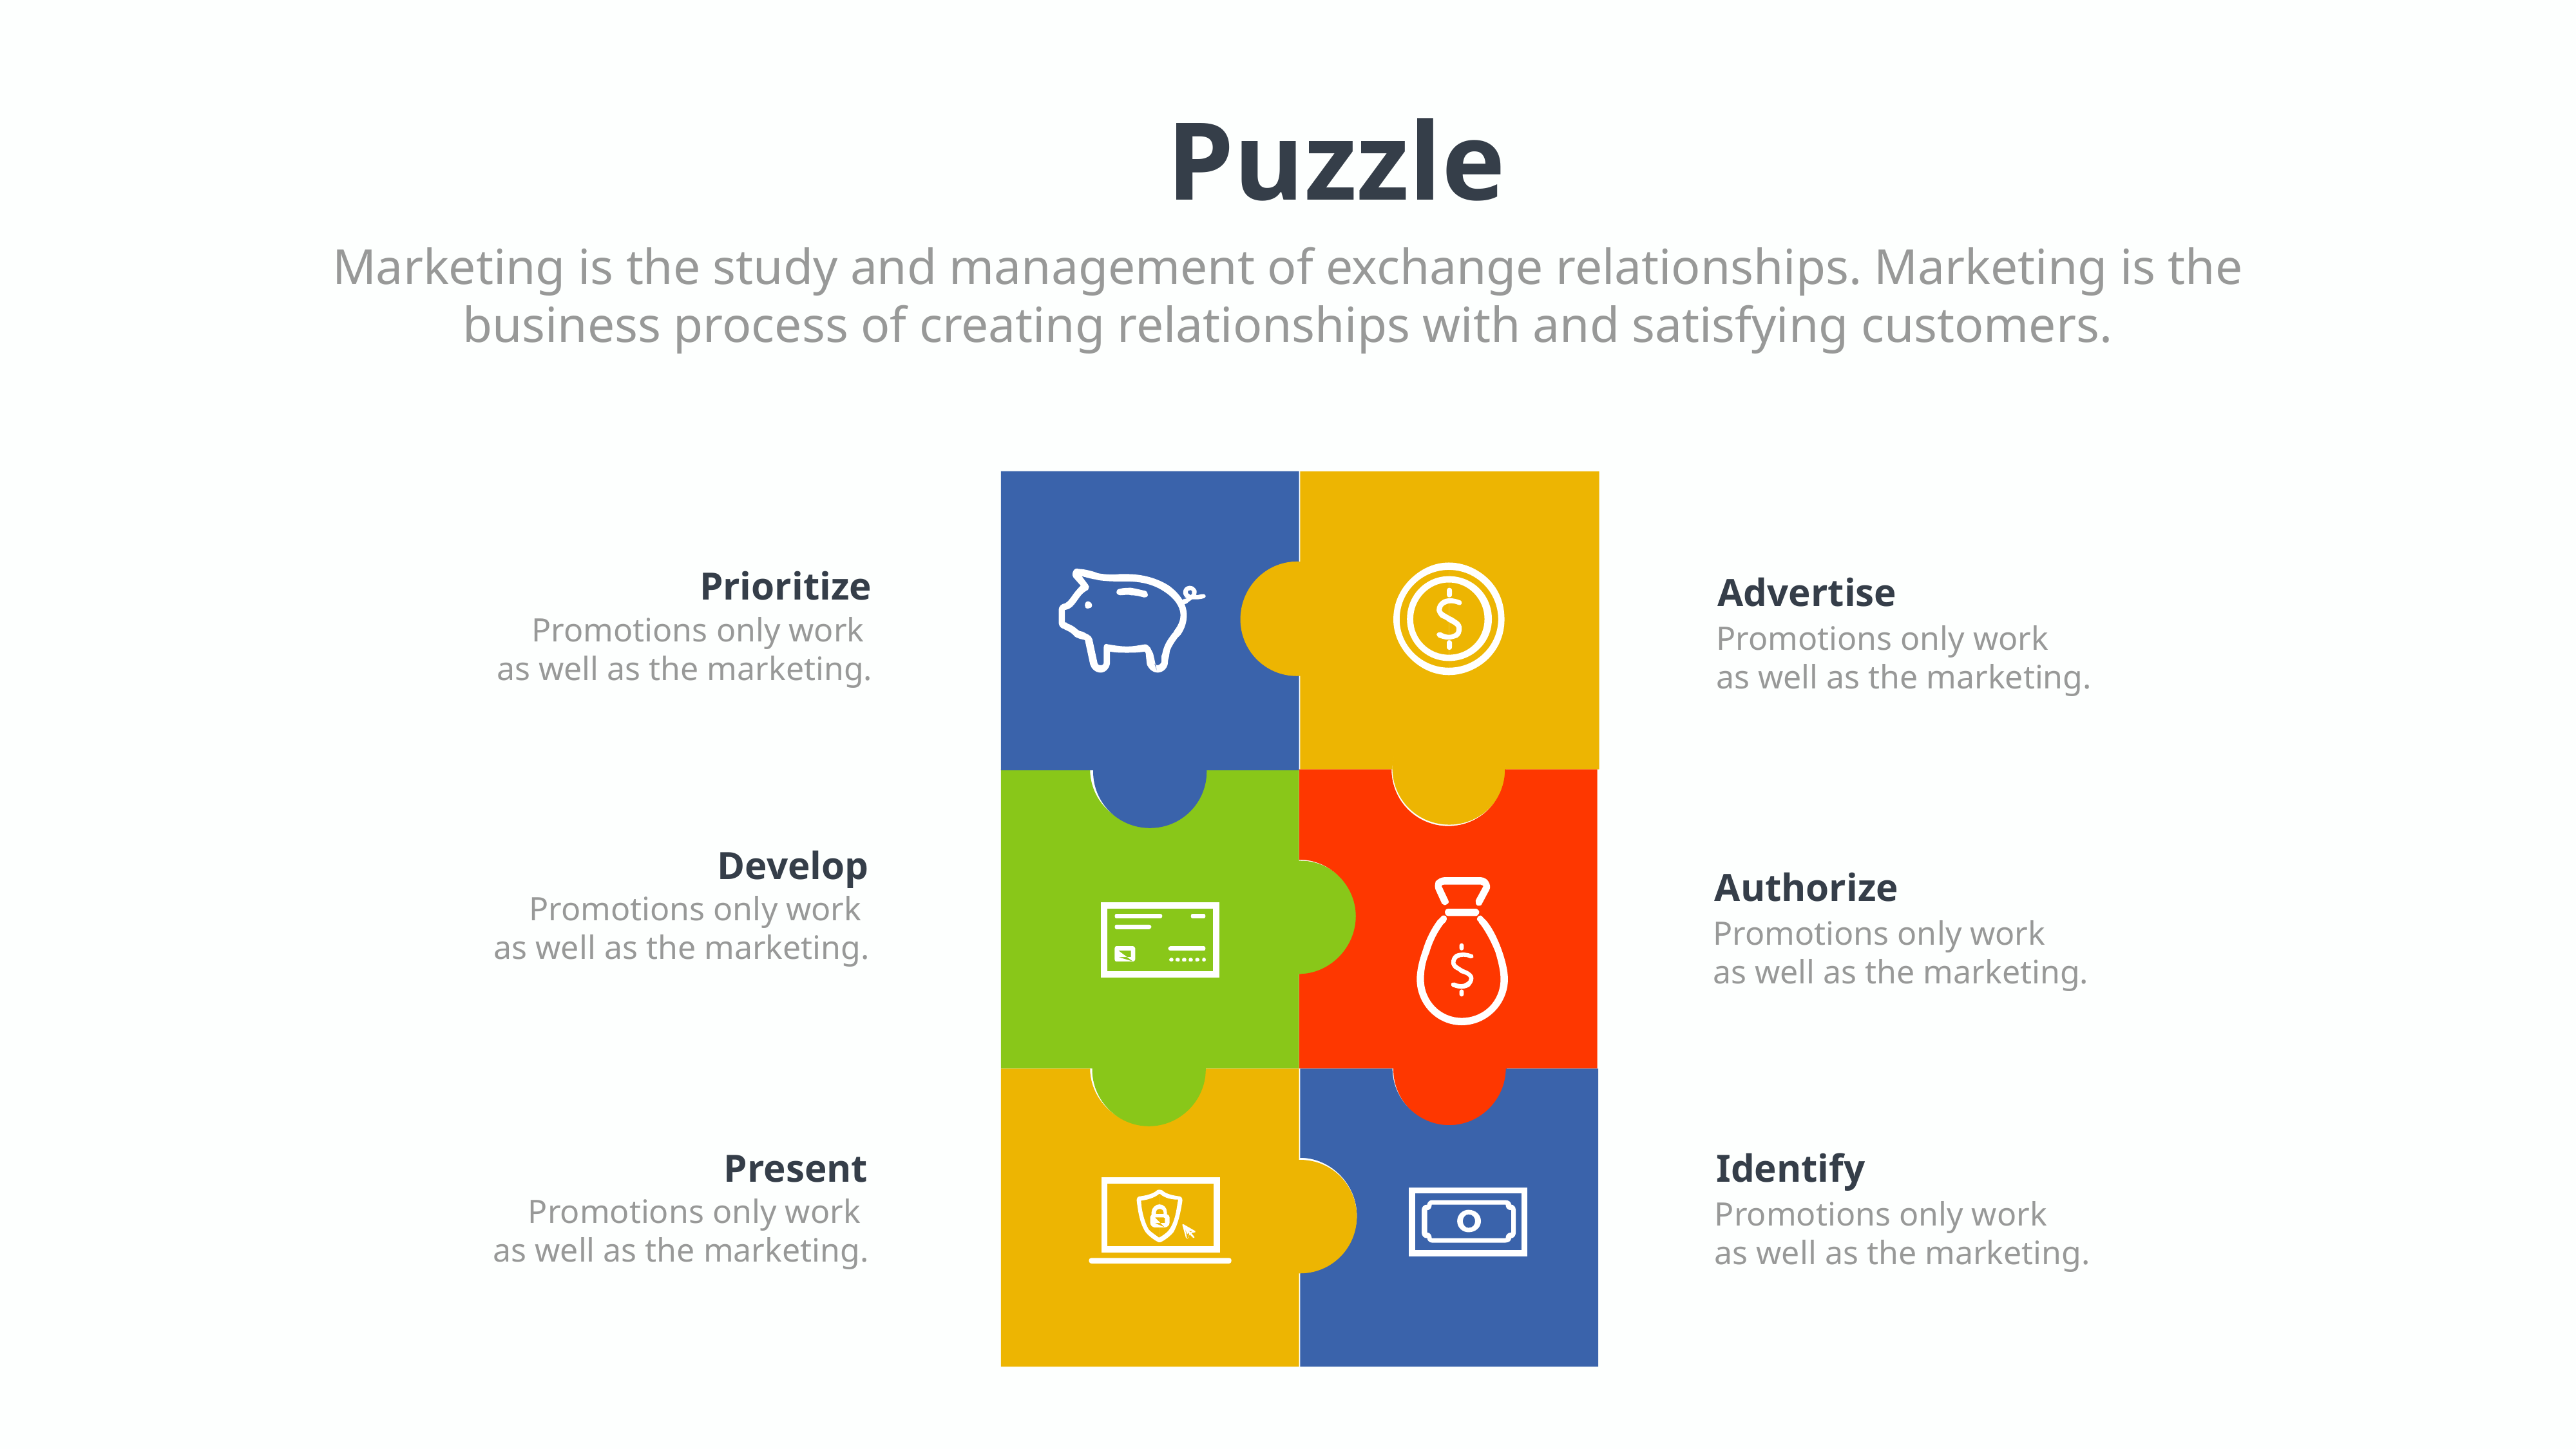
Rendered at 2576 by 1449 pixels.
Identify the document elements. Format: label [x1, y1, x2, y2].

text_box [459, 1139, 879, 1353]
text_box [1459, 943, 1464, 951]
text_box [1447, 640, 1453, 650]
text_box [1435, 877, 1491, 906]
text_box [1000, 771, 1299, 1069]
text_box [1104, 905, 1216, 974]
text_box [1243, 1160, 1357, 1274]
text_box [1706, 564, 2164, 779]
text_box [1089, 1180, 1232, 1264]
text_box [1299, 769, 1598, 1069]
text_box [1459, 989, 1464, 997]
text_box [1300, 1068, 1599, 1367]
text_box [1116, 587, 1149, 598]
text_box [1447, 587, 1453, 598]
text_box [1093, 715, 1207, 828]
text_box [1407, 576, 1493, 661]
text_box [1300, 471, 1599, 770]
text_box [281, 88, 2295, 359]
text_box [1058, 568, 1187, 673]
text_box [1411, 1190, 1525, 1254]
text_box [1417, 915, 1508, 1026]
text_box [1451, 952, 1474, 989]
text_box [1177, 585, 1206, 606]
text_box [460, 837, 880, 1050]
text_box [1240, 561, 1354, 676]
text_box [1393, 1069, 1505, 1125]
text_box [463, 558, 883, 771]
text_box [1705, 1139, 2162, 1356]
text_box [1085, 601, 1092, 609]
text_box [1000, 1068, 1299, 1367]
text_box [1000, 471, 1299, 771]
text_box [1243, 860, 1355, 974]
text_box [1703, 858, 2161, 1074]
text_box [1436, 598, 1462, 640]
text_box [1393, 562, 1505, 676]
text_box [1092, 1011, 1206, 1126]
text_box [1445, 909, 1480, 916]
text_box [1392, 713, 1505, 825]
